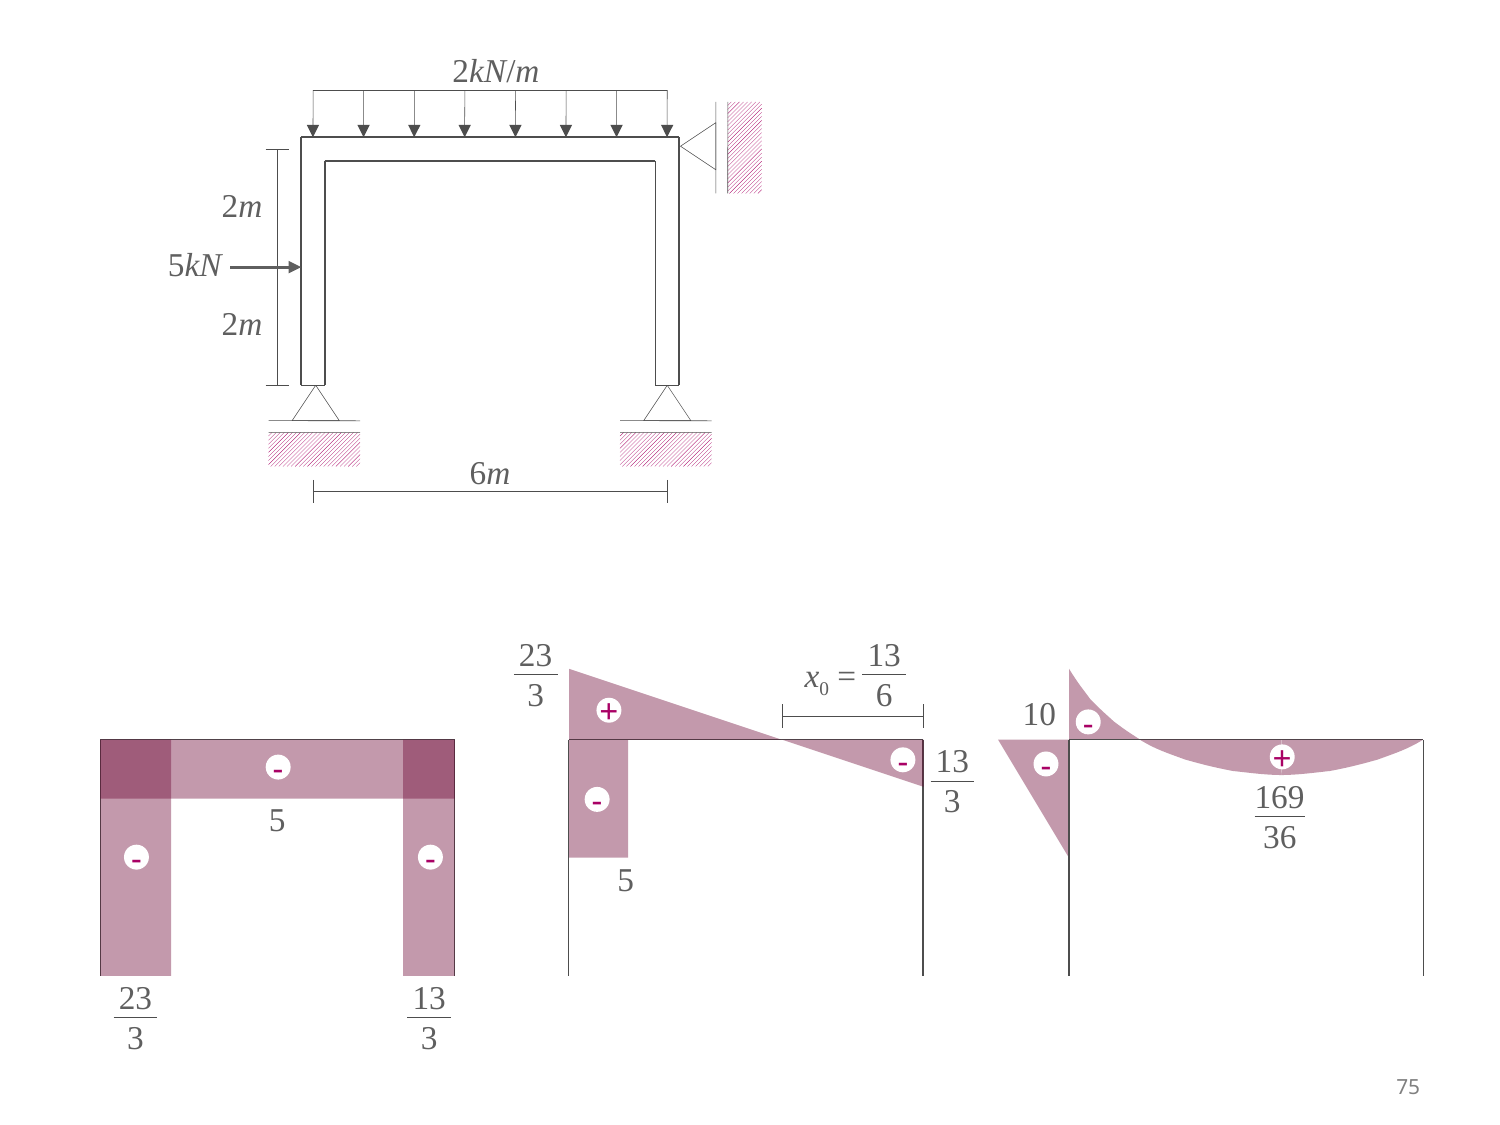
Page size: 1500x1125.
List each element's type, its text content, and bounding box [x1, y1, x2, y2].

text_box + [596, 697, 622, 723]
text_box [1068, 739, 1424, 977]
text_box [930, 739, 975, 823]
text_box [569, 668, 777, 738]
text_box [113, 975, 158, 1059]
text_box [159, 49, 763, 504]
text_box - [1033, 751, 1059, 777]
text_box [407, 975, 452, 1059]
text_box [998, 739, 1067, 848]
text_box 10 [1021, 692, 1058, 733]
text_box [781, 633, 924, 729]
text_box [513, 633, 558, 717]
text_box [1254, 774, 1306, 858]
text_box [1069, 668, 1138, 738]
text_box - [1075, 709, 1101, 735]
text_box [568, 739, 924, 977]
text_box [100, 739, 455, 977]
